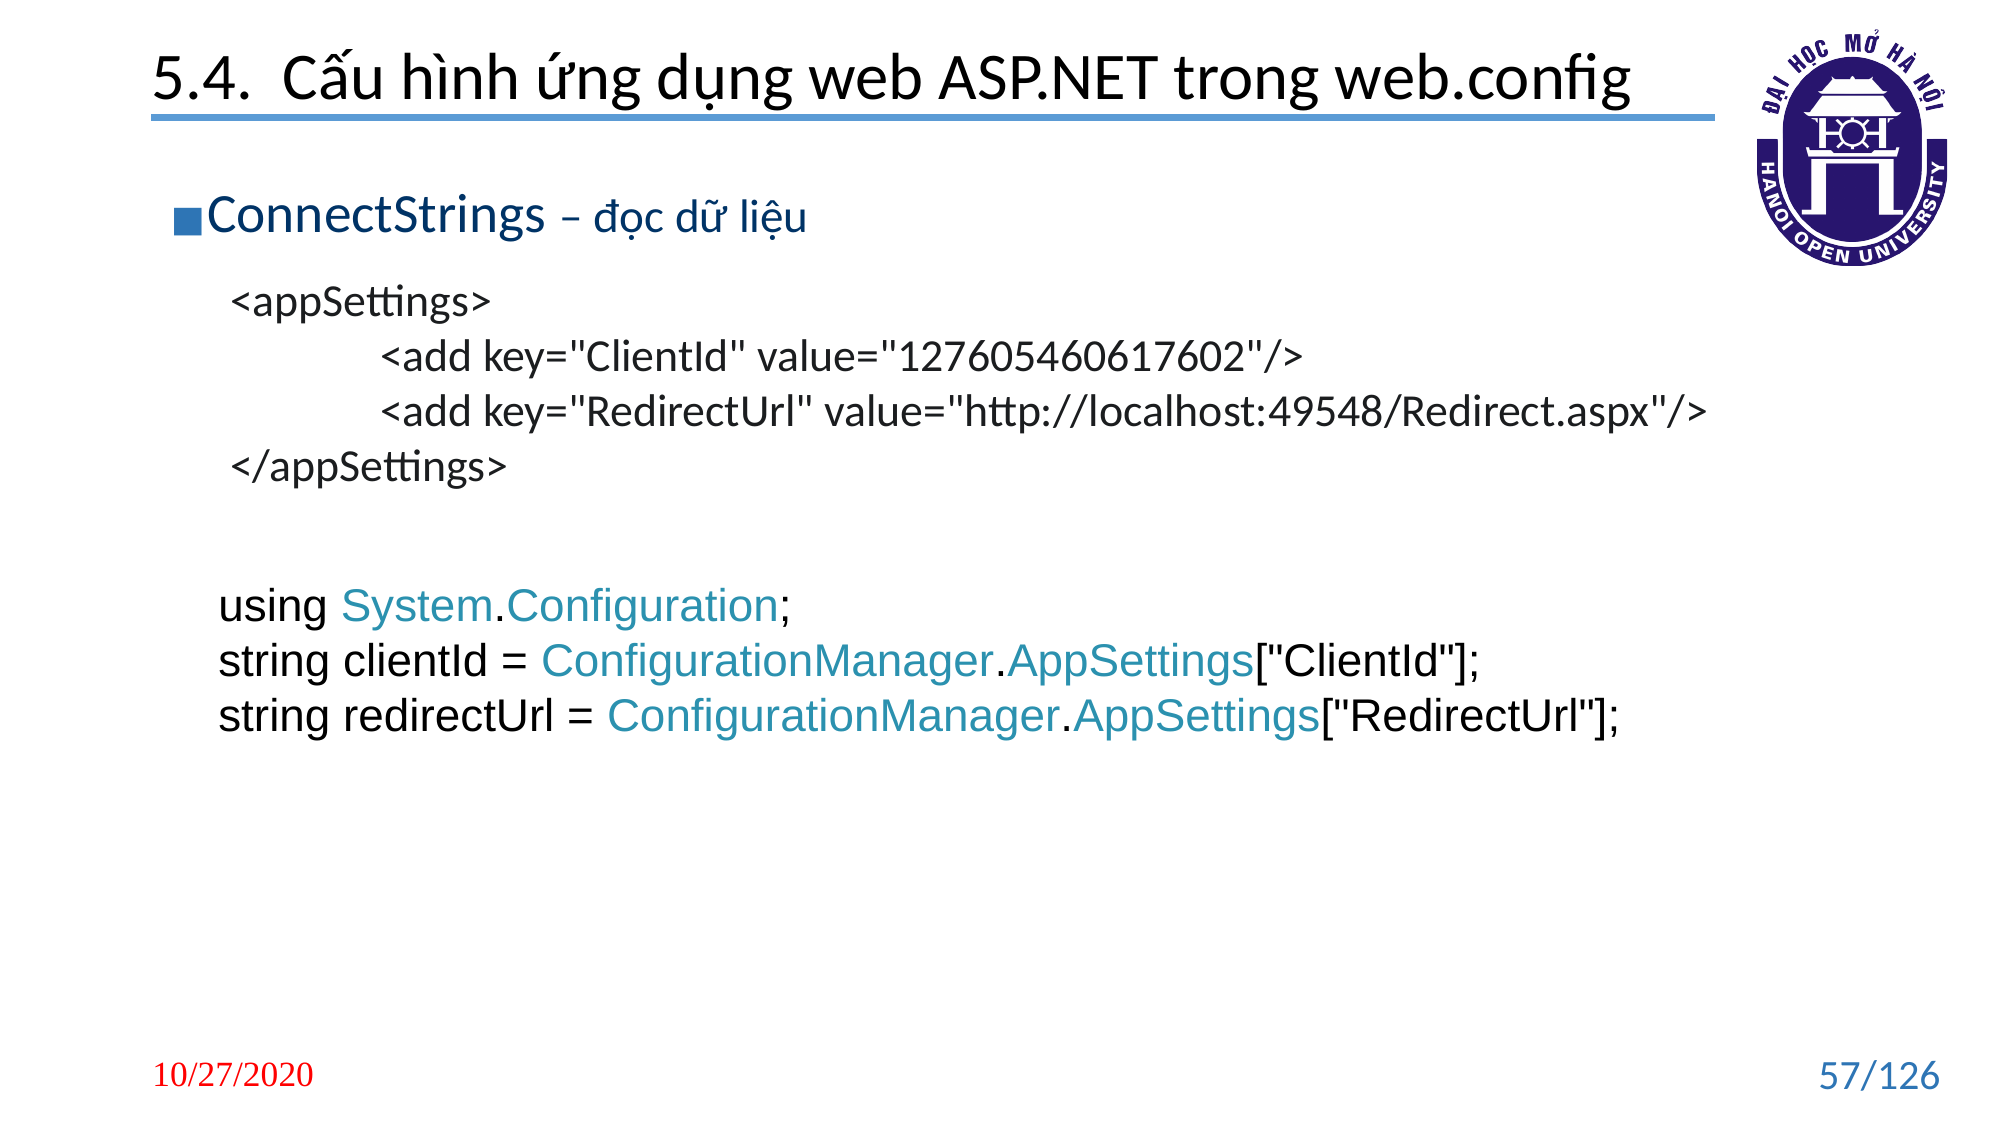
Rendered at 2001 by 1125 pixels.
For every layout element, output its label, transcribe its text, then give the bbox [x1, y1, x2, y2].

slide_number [137, 1042, 588, 1103]
picture [1732, 7, 1992, 266]
title 5.4. Cấu hình ứng dụng web ASP.NET trong web.config [136, 25, 1727, 130]
slide_number ‹#›/126 [1801, 1042, 1956, 1103]
text_box using System.Configuration; string clientId = ConfigurationManager.AppSettings["ClientId"]; string redirectUrl = ConfigurationManager.AppSettings["RedirectUrl"]; [203, 568, 1745, 749]
text_box ConnectStrings – đọc dữ liệu [154, 136, 1727, 266]
text_box <appSettings> <add key="ClientId" value="127605460617602"/> <add key="RedirectUrl" value="http://localhost:49548/Redirect.aspx"/> </appSettings> [215, 263, 1733, 499]
